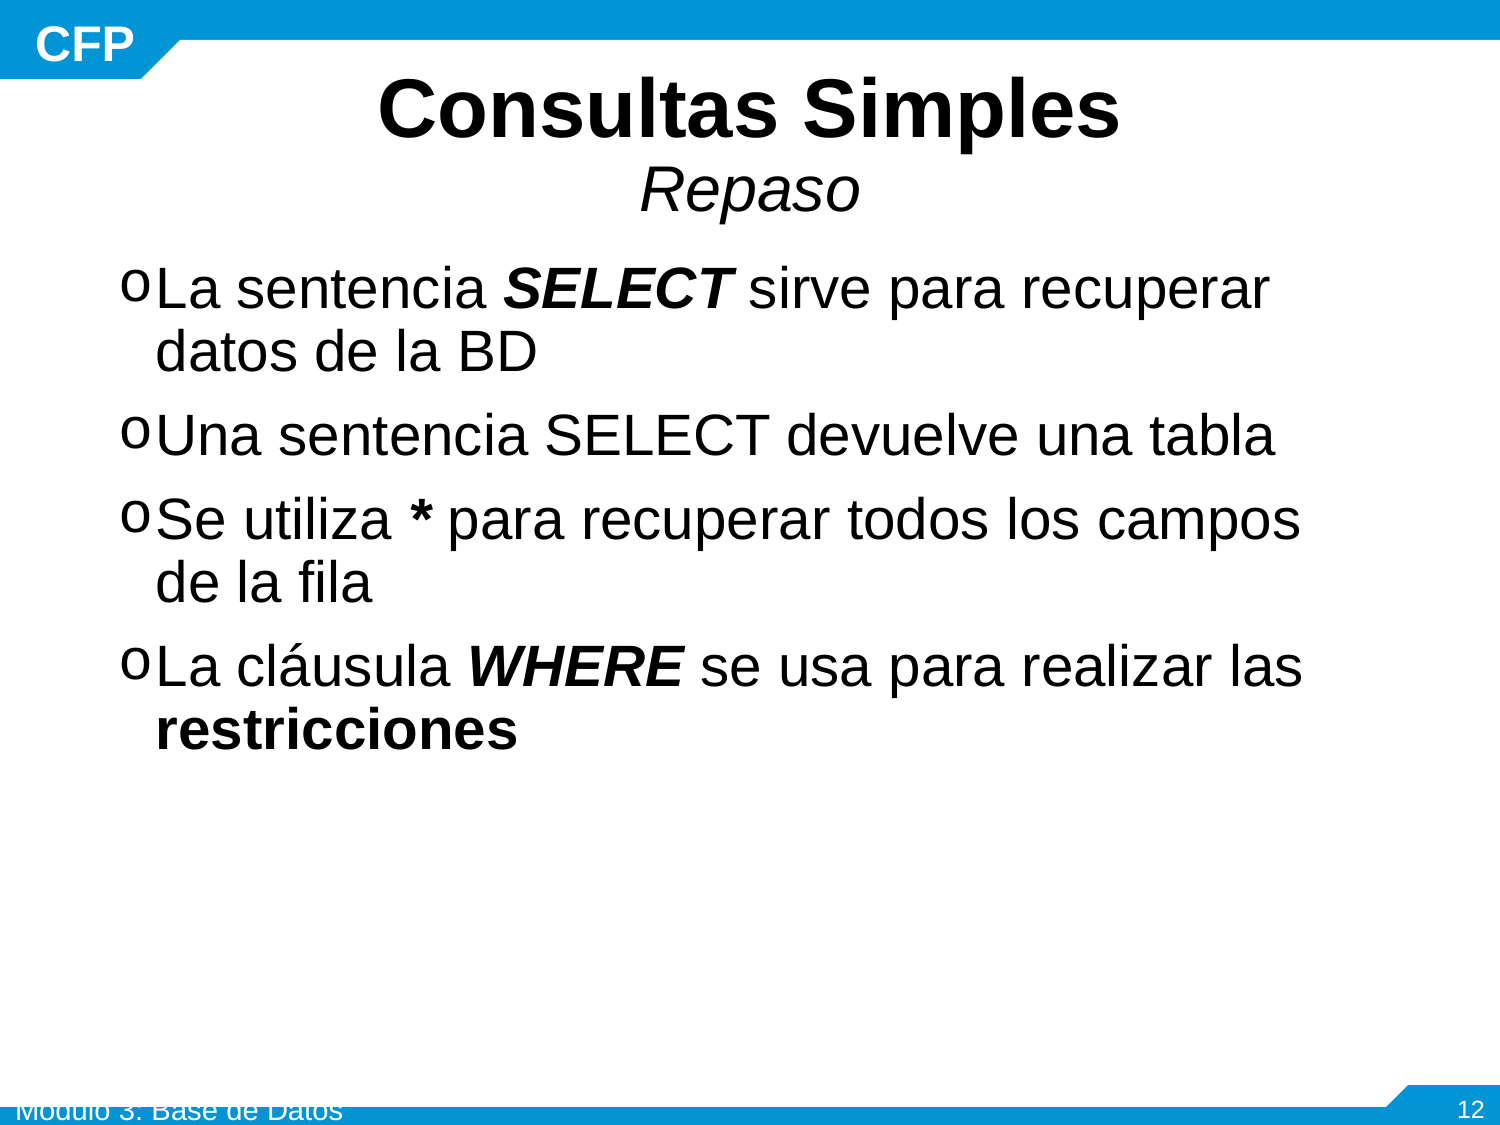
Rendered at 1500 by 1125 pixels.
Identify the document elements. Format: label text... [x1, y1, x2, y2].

title Consultas Simples Repaso [103, 45, 1397, 246]
list La sentencia SELECT sirve para recuperar datos de la BD Una sentencia SELECT devuelve una tabla Se utiliza * para recuperar todos los campos de la fila La cláusula WHERE se usa para realizar las restricciones [103, 251, 1397, 1069]
slide_number 12 [1408, 1078, 1500, 1125]
footer Módulo 3: Base de Datos [0, 1078, 507, 1125]
